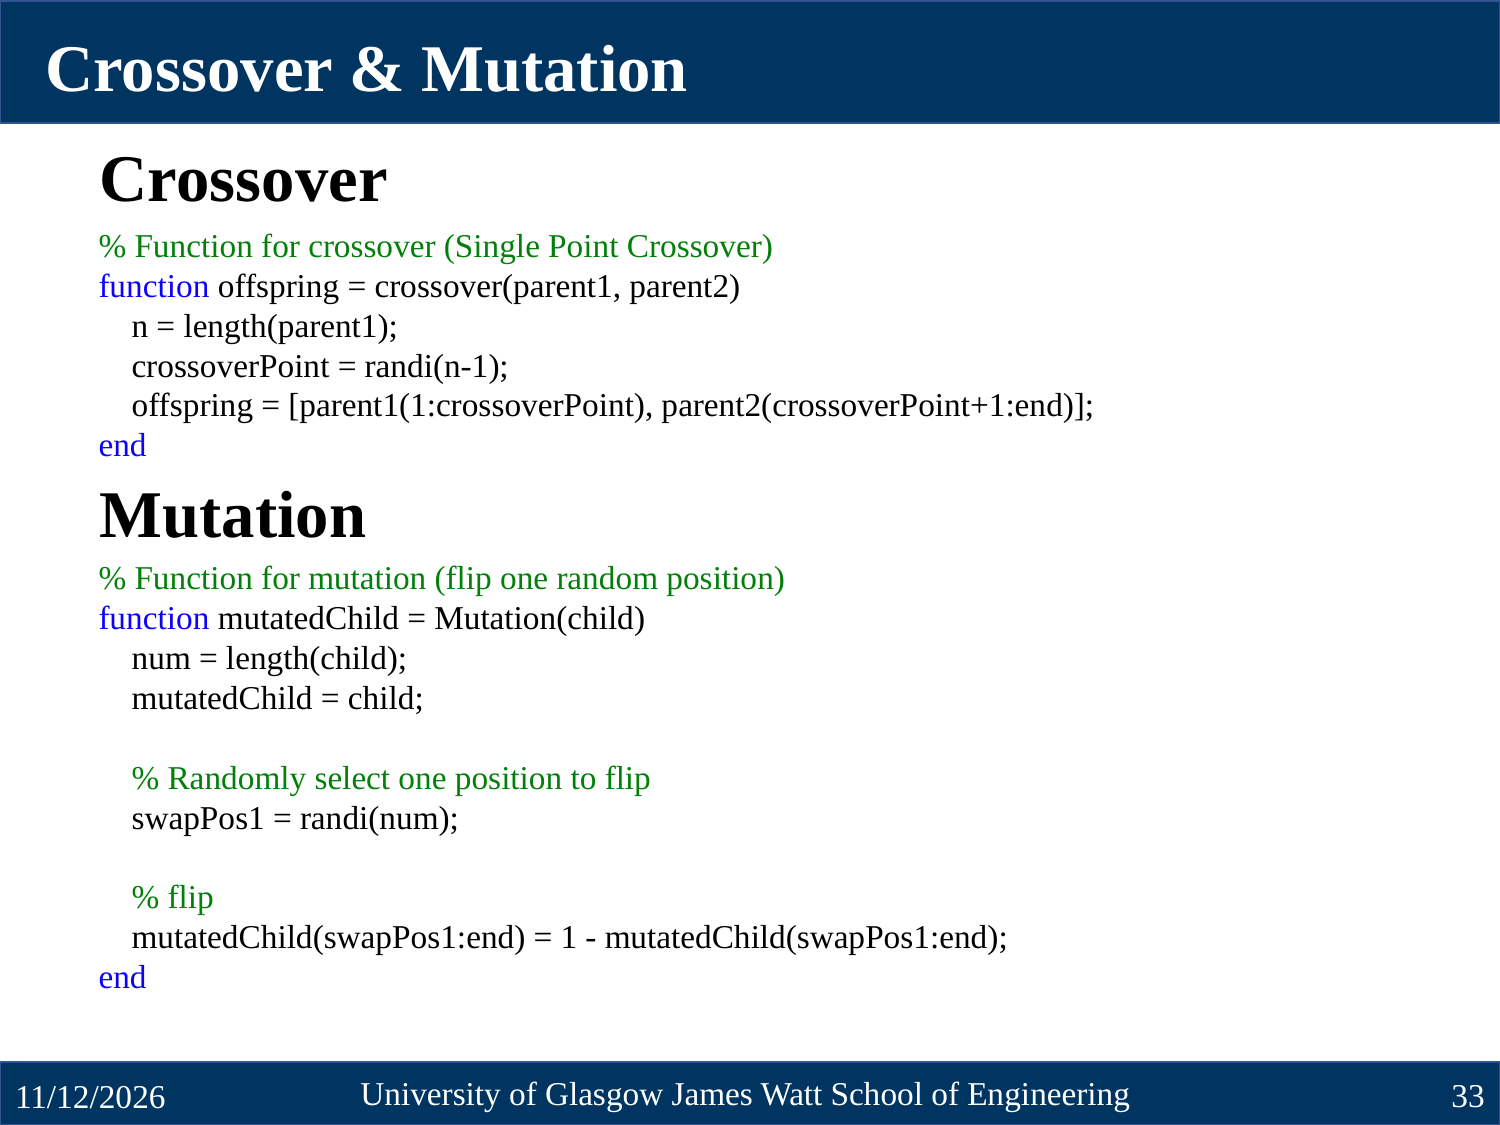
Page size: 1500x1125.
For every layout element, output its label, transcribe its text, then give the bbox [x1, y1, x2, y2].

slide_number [0, 1065, 338, 1125]
text_box % Function for crossover (Single Point Crossover) function offspring = crossover(parent1, parent2) n = length(parent1); crossoverPoint = randi(n-1); offspring = [parent1(1:crossoverPoint), parent2(crossoverPoint+1:end)]; end [83, 176, 1193, 471]
slide_number 33 [1162, 1063, 1500, 1124]
text_box Crossover & Mutation [30, 17, 704, 113]
text_box Crossover [85, 127, 404, 223]
text_box % Function for mutation (flip one random position) function mutatedChild = Mutation(child) num = length(child); mutatedChild = child; % Randomly select one position to flip swapPos1 = randi(num); % flip mutatedChild(swapPos1:end) = 1 - mutatedChild(swapPos1:end); end [83, 548, 1193, 1003]
text_box Mutation [85, 463, 382, 559]
footer University of Glasgow James Watt School of Engineering [337, 1062, 1163, 1123]
